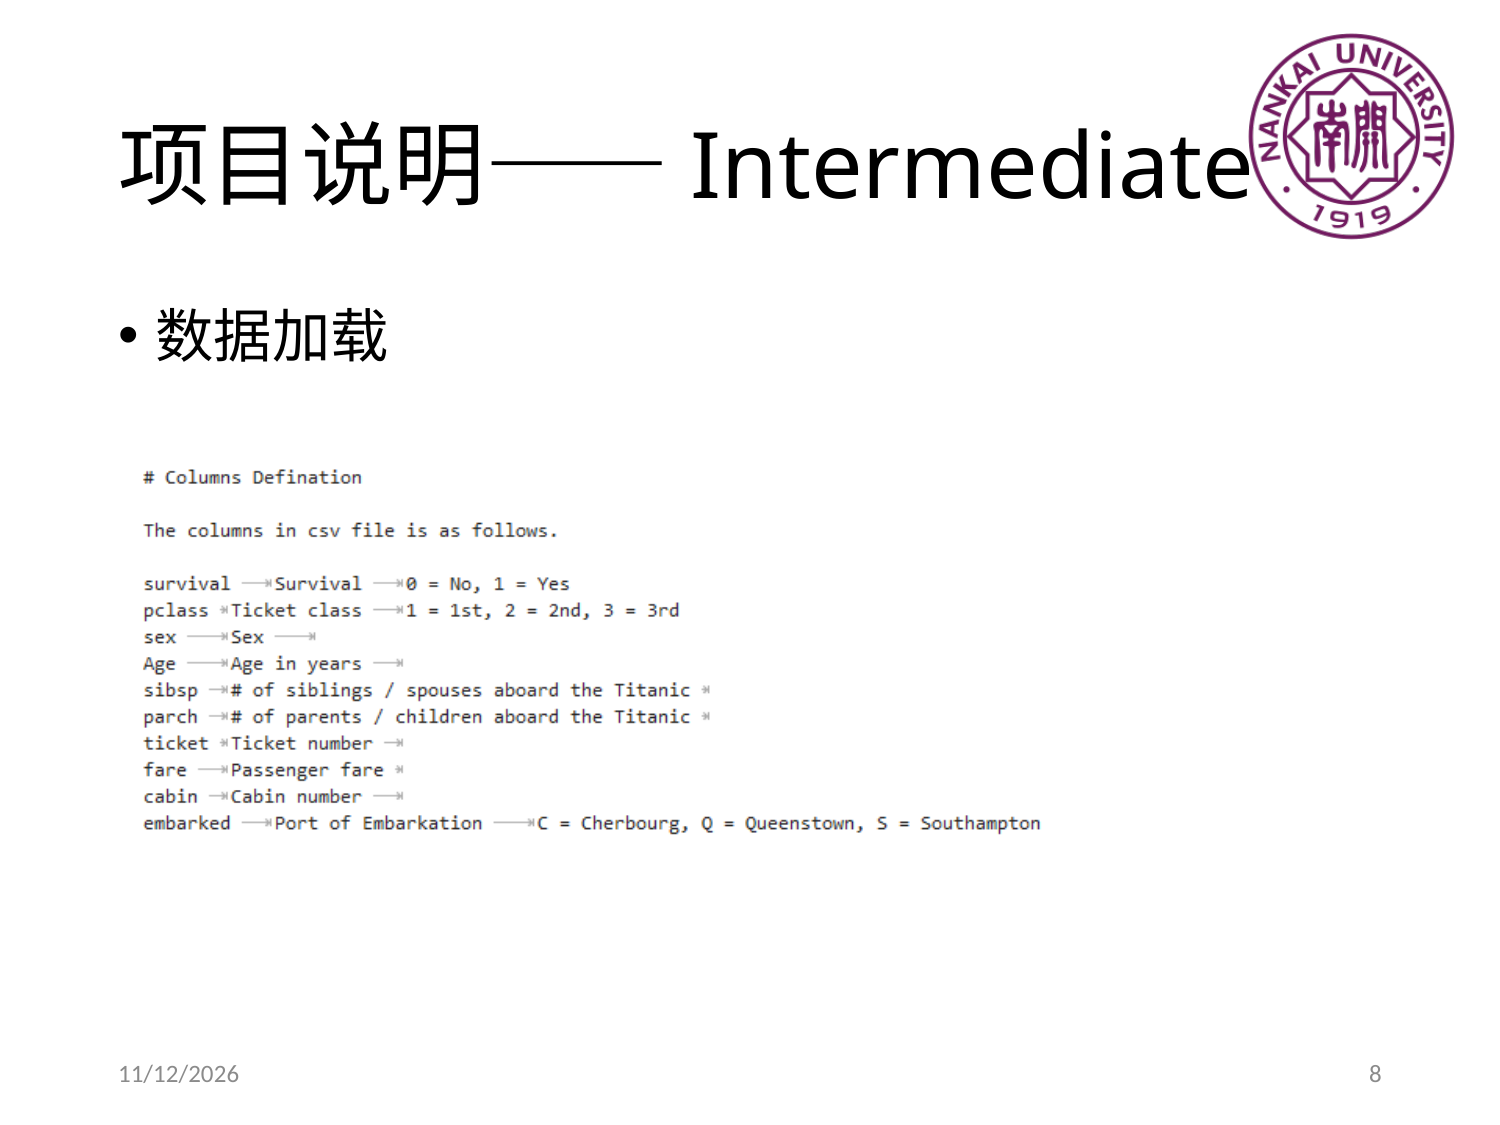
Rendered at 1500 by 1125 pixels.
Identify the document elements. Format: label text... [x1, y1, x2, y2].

slide_number 8 [1059, 1042, 1397, 1103]
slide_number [103, 1042, 441, 1103]
title 项目说明——Intermediate [103, 59, 1397, 278]
picture [1246, 31, 1457, 242]
list 数据加载 [103, 299, 1397, 1014]
picture [142, 462, 1060, 851]
